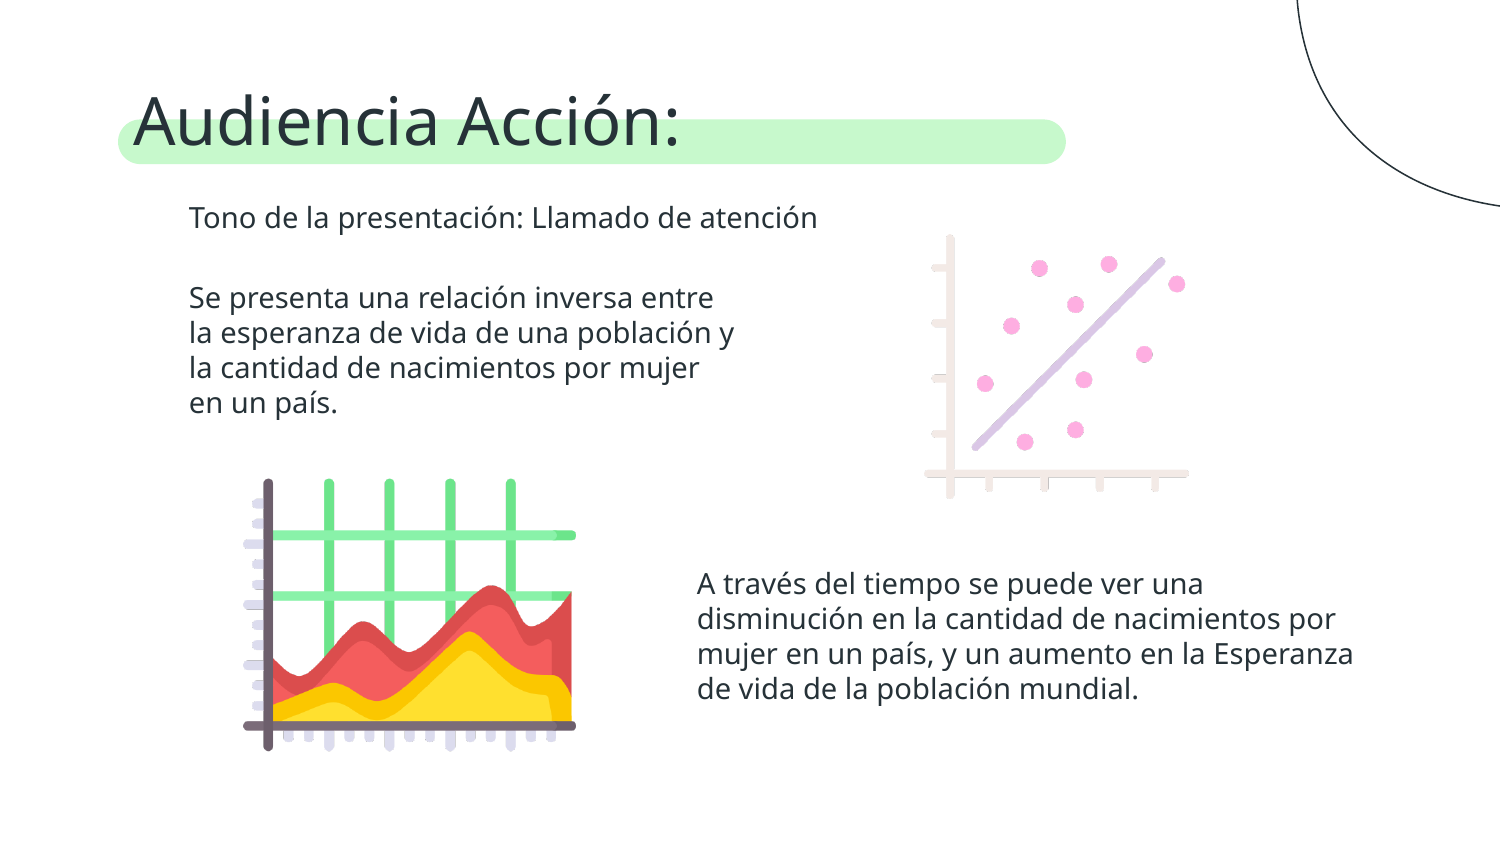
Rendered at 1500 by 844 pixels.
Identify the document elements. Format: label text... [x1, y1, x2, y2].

subtitle A través del tiempo se puede ver una disminución en la cantidad de nacimientos por mujer en un país, y un aumento en la Esperanza de vida de la población mundial. [681, 550, 1382, 721]
subtitle Se presenta una relación inversa entre la esperanza de vida de una población y la cantidad de nacimientos por mujer en un país. [173, 264, 750, 416]
title Audiencia Acción: [118, 63, 1382, 165]
picture [924, 234, 1190, 499]
text_box Tono de la presentación: Llamado de atención [173, 183, 910, 253]
picture [242, 448, 576, 781]
